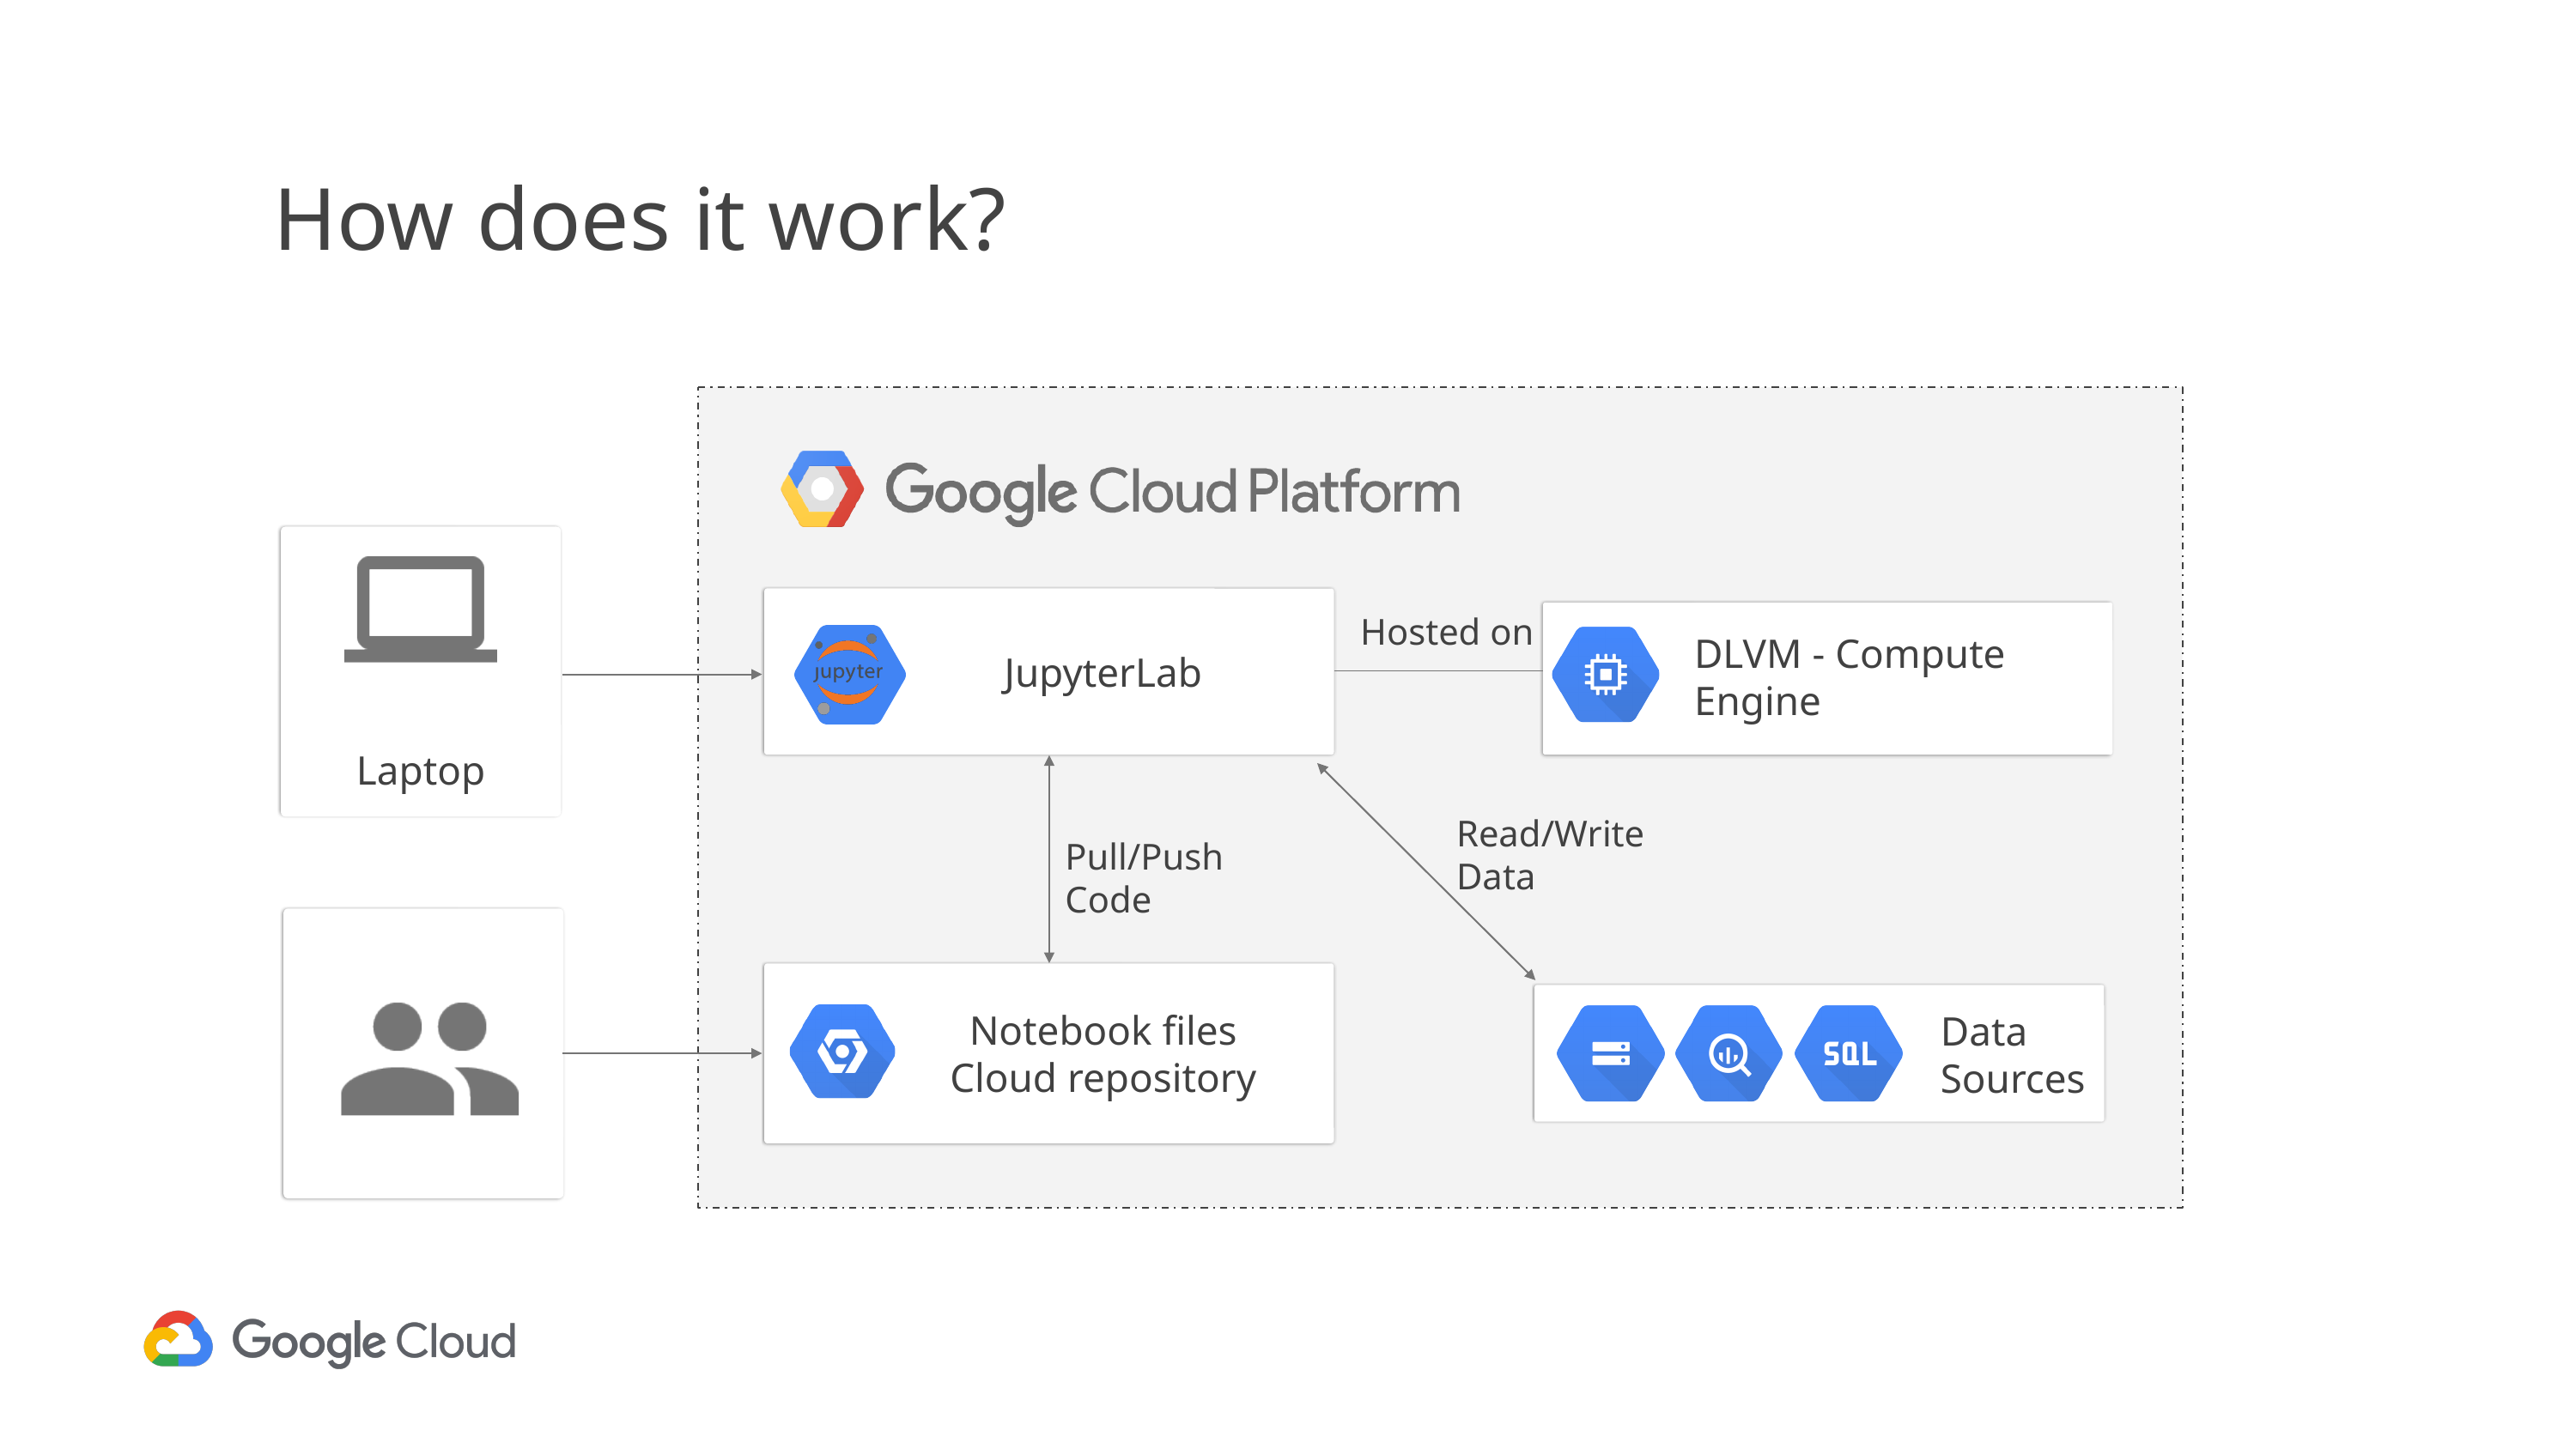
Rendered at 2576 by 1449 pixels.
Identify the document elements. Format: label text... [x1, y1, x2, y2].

picture [812, 633, 884, 716]
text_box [280, 386, 2183, 1209]
title How does it work? [260, 151, 2319, 303]
picture [142, 1303, 516, 1375]
